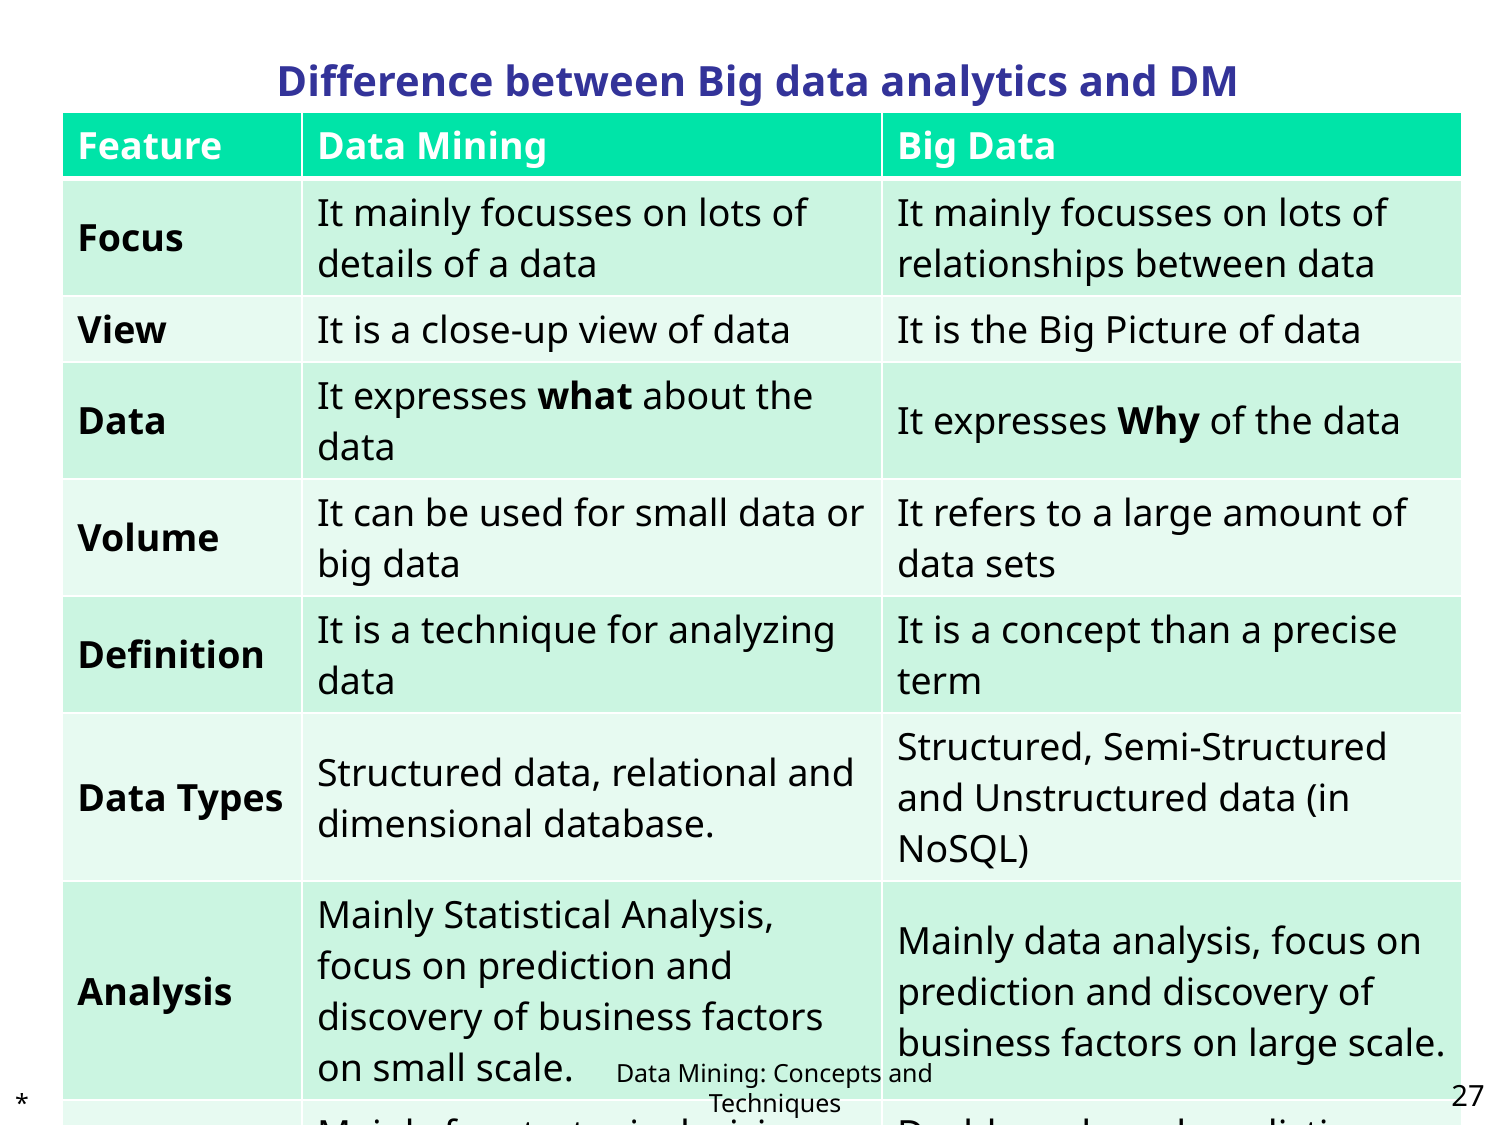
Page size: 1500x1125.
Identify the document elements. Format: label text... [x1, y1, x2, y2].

table_cell It can be used for small data or big data [303, 480, 881, 595]
table_cell Focus [63, 181, 301, 295]
table_cell Mainly for strategic decision making [313, 1101, 537, 1125]
text_box * [0, 1049, 313, 1125]
title Difference between Big data analytics and DM [125, 37, 1391, 112]
table_header Feature [63, 113, 301, 176]
table_cell It is the Big Picture of data [883, 297, 1461, 361]
table_cell View [63, 297, 301, 361]
table_cell Structured data, relational and dimensional database. [303, 714, 881, 880]
table_cell Volume [63, 480, 301, 595]
table_header Big Data [883, 113, 1461, 176]
table_cell It is a concept than a precise term [883, 597, 1461, 712]
text_box Data Mining: Concepts and Techniques [537, 1062, 1013, 1125]
table_cell It expresses Why of the data [883, 363, 1461, 478]
table_cell Mainly Statistical Analysis, focus on prediction and discovery of business factors on small scale. [303, 882, 881, 1099]
table_cell Mainly data analysis, focus on prediction and discovery of business factors on large scale. [883, 882, 1461, 1099]
table_cell Data [63, 363, 301, 478]
table_cell Structured, Semi-Structured and Unstructured data (in NoSQL) [883, 714, 1461, 880]
table_cell Definition [63, 597, 301, 712]
table_cell It expresses what about the data [303, 363, 881, 478]
table_cell Dashboards and predictive measures [1013, 1101, 1187, 1125]
table_cell It is a technique for analyzing data [303, 597, 881, 712]
text_box ‹#› [1187, 1049, 1500, 1125]
table_cell It mainly focusses on lots of details of a data [303, 181, 881, 295]
table_cell It is a close-up view of data [303, 297, 881, 361]
table_cell It refers to a large amount of data sets [883, 480, 1461, 595]
table_cell It mainly focusses on lots of relationships between data [883, 181, 1461, 295]
table_cell Data Types [63, 714, 301, 880]
table_header Data Mining [303, 113, 881, 176]
table_cell Analysis [63, 882, 301, 1049]
